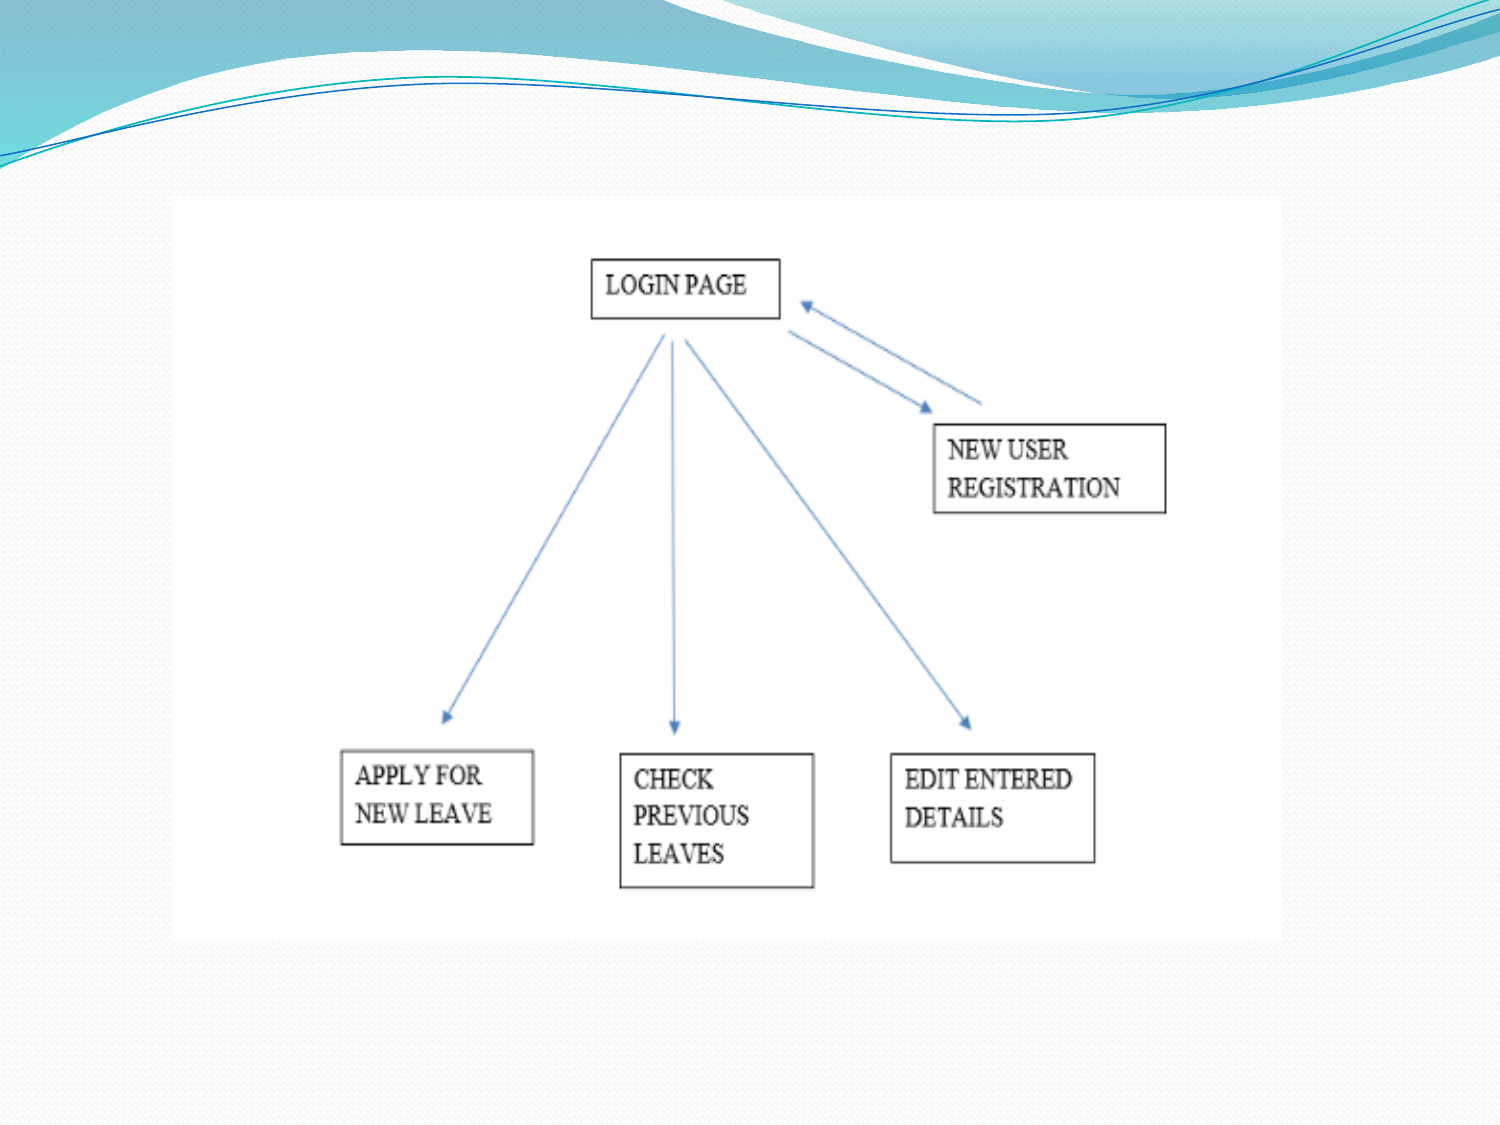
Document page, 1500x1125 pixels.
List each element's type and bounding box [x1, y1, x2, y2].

picture [170, 196, 1282, 941]
